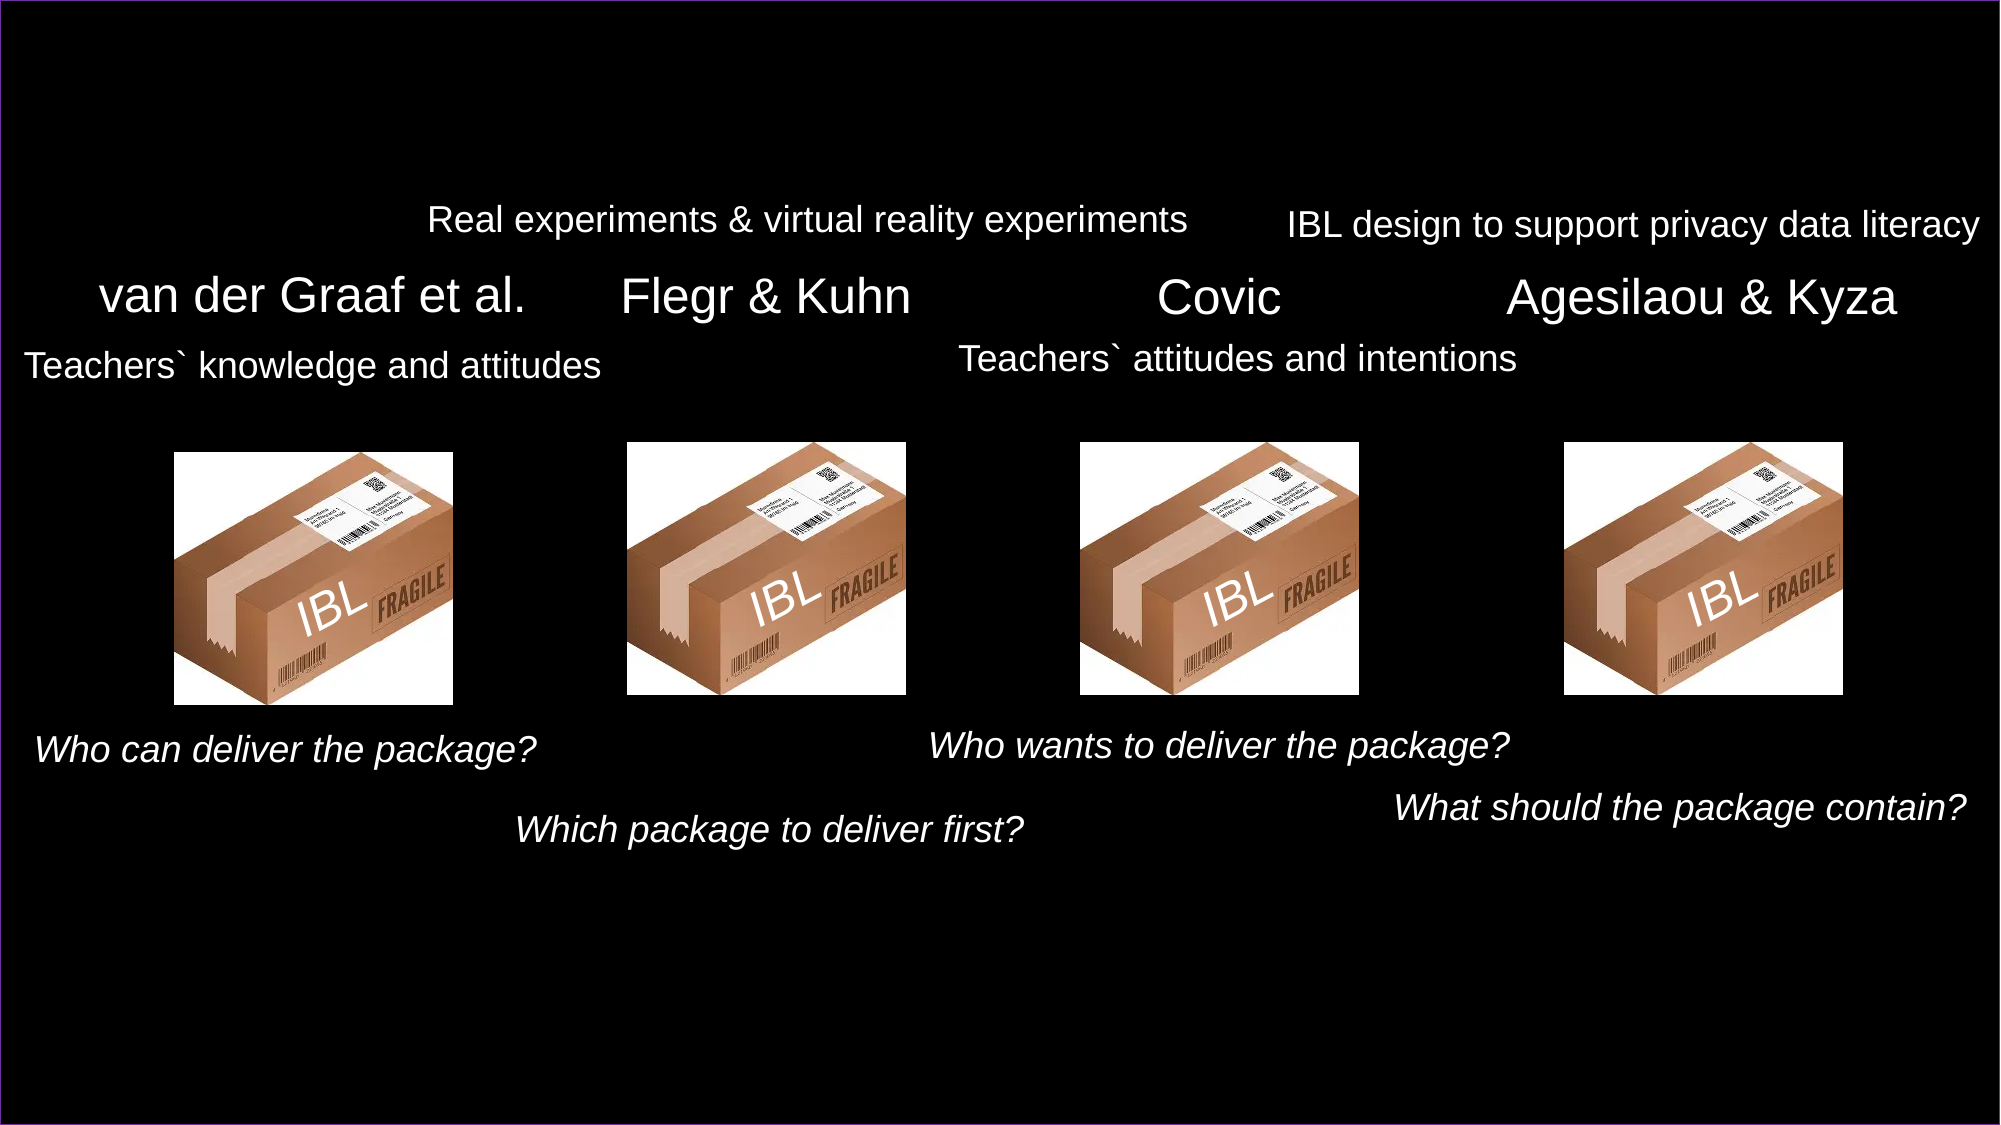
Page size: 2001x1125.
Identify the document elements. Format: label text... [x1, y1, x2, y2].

text_box [0, 0, 2000, 1125]
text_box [627, 442, 907, 695]
text_box Teachers` attitudes and intentions [943, 326, 1533, 387]
text_box Who can deliver the package? [19, 717, 728, 778]
text_box Who wants to deliver the package? [913, 714, 1526, 774]
text_box Agesilaou & Kyza [1485, 257, 1919, 333]
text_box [1080, 442, 1360, 695]
text_box What should the package contain? [1378, 775, 1983, 836]
text_box Which package to deliver first? [499, 797, 1208, 858]
text_box Real experiments & virtual reality experiments [412, 187, 1204, 247]
text_box Flegr & Kuhn [499, 256, 1033, 331]
text_box Teachers` knowledge and attitudes [8, 333, 617, 393]
text_box Covic [952, 257, 1485, 326]
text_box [174, 452, 454, 705]
text_box IBL design to support privacy data literacy [1271, 192, 1996, 253]
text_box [1564, 442, 1844, 695]
text_box van der Graaf et al. [46, 254, 580, 330]
